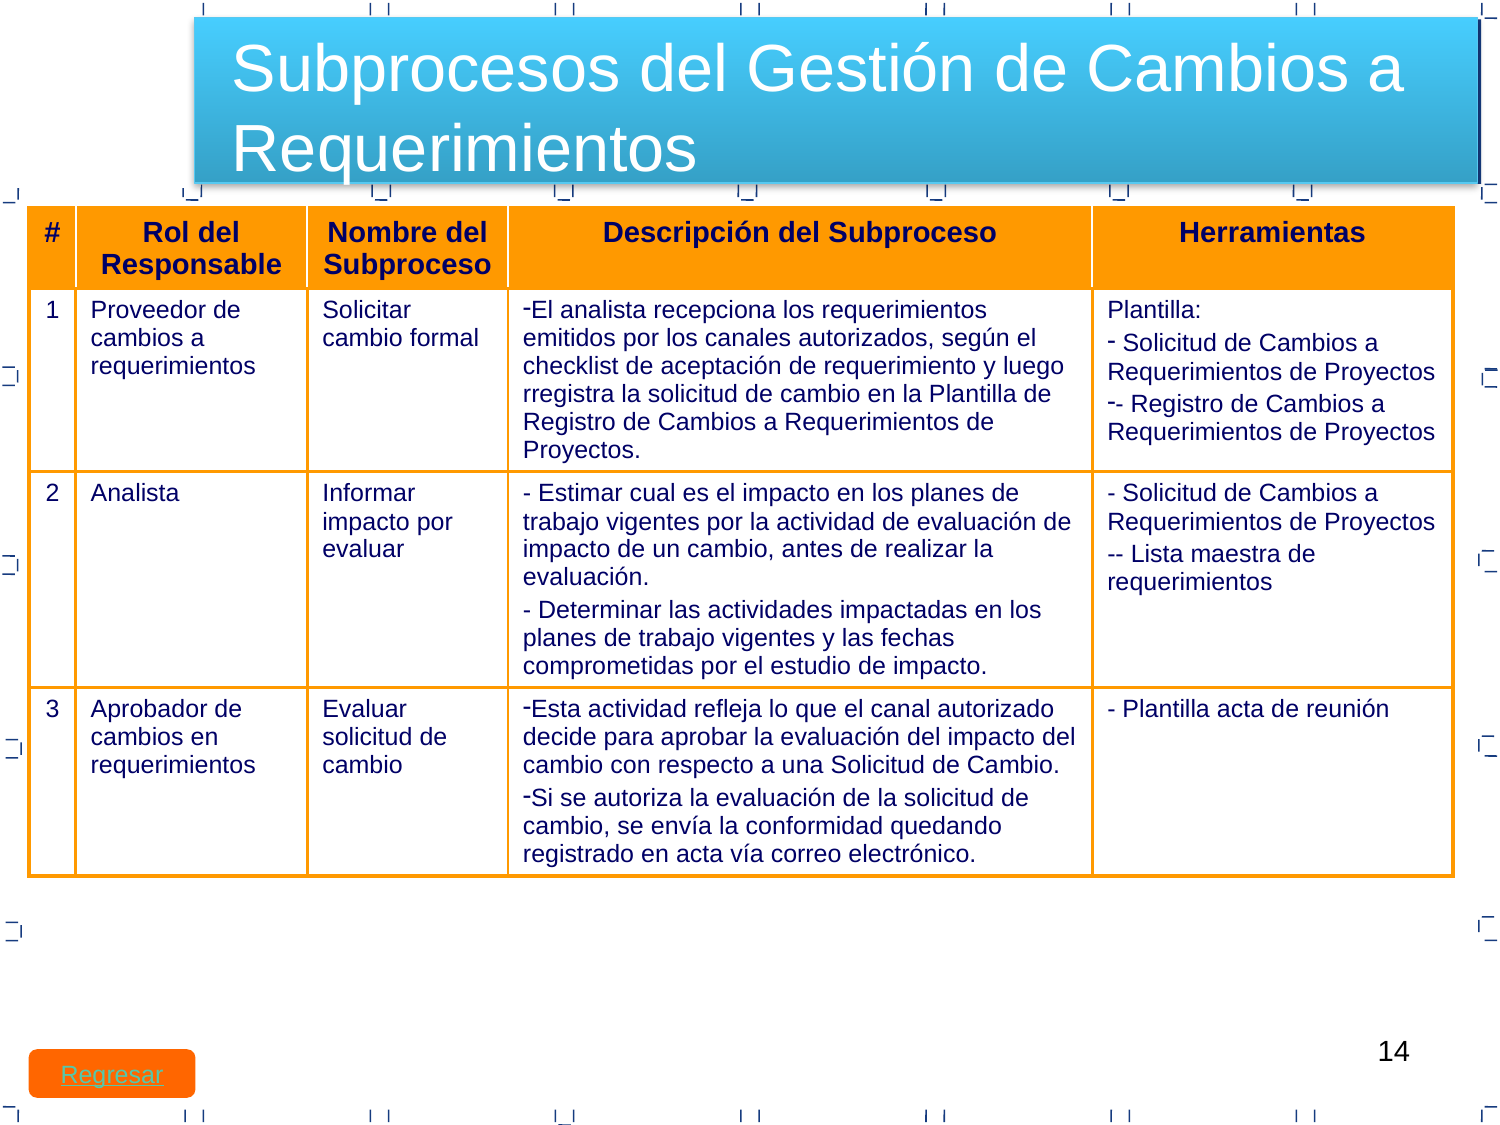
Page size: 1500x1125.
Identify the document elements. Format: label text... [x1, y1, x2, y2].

table_cell El analista recepciona los requerimientos emitidos por los canales autorizados, según el checklist de aceptación de requerimiento y luego rregistra la solicitud de cambio en la Plantilla de Registro de Cambios a Requerimientos de Proyectos. [509, 290, 1091, 470]
text_box [194, 17, 217, 184]
table_cell Solicitar cambio formal [309, 290, 507, 470]
table_cell - Plantilla acta de reunión [1094, 689, 1451, 874]
table_cell - Estimar cual es el impacto en los planes de trabajo vigentes por la actividad de evaluación de impacto de un cambio, antes de realizar la evaluación. - Determinar las actividades impactadas en los planes de trabajo vigentes y las fechas comprometidas por el estudio de impacto. [509, 473, 1091, 686]
table_header # [31, 210, 75, 287]
table_header Nombre del Subproceso [308, 210, 507, 287]
table_cell Plantilla: Solicitud de Cambios a Requerimientos de Proyectos - Registro de Cambios a Requerimientos de Proyectos [1094, 290, 1451, 470]
table_header Descripción del Subproceso [509, 210, 1091, 287]
table_cell - Solicitud de Cambios a Requerimientos de Proyectos -- Lista maestra de requerimientos [1094, 473, 1451, 686]
table_cell 2 [31, 473, 74, 686]
table_cell Aprobador de cambios en requerimientos [77, 689, 306, 874]
table_header Rol del Responsable [77, 210, 306, 287]
table_cell Esta actividad refleja lo que el canal autorizado decide para aprobar la evaluación del impacto del cambio con respecto a una Solicitud de Cambio. Si se autoriza la evaluación de la solicitud de cambio, se envía la conformidad quedando registrado en acta vía correo electrónico. [509, 689, 1091, 874]
table_cell 1 [31, 290, 74, 470]
table_header Herramientas [1093, 210, 1451, 287]
table_cell Evaluar solicitud de cambio [309, 689, 507, 874]
text_box Regresar [29, 1049, 195, 1098]
table_cell Informar impacto por evaluar [309, 473, 507, 686]
table_cell 3 [31, 689, 74, 874]
table_cell Proveedor de cambios a requerimientos [77, 290, 306, 470]
table_cell Analista [77, 473, 306, 686]
text_box Subprocesos del Gestión de Cambios a Requerimientos [217, 17, 1478, 193]
